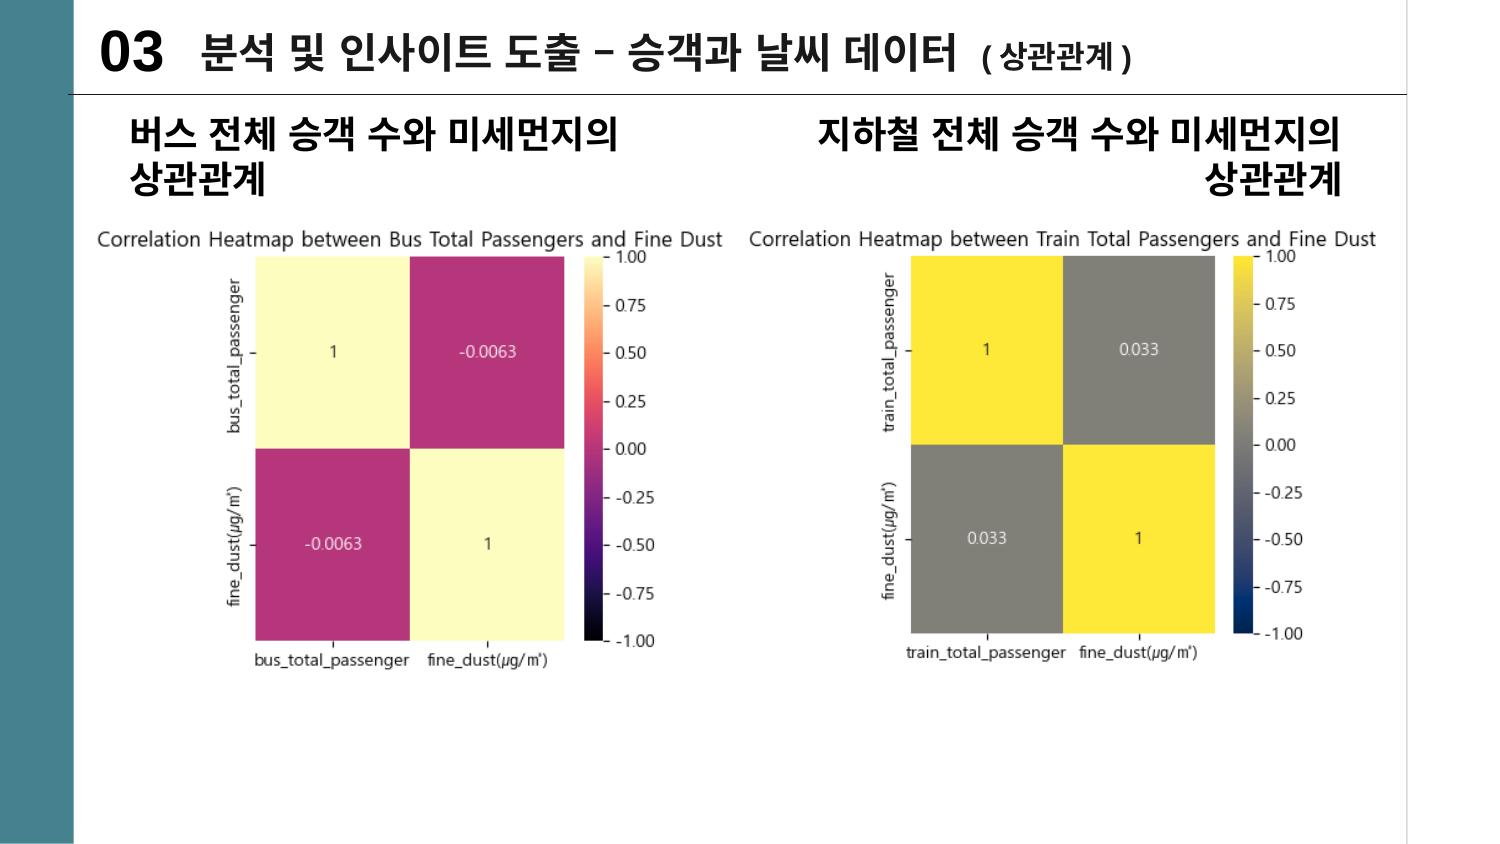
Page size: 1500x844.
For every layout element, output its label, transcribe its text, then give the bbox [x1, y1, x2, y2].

picture [84, 218, 736, 682]
text_box 지하철 전체 승객 수와 미세먼지의 상관관계 [802, 103, 1358, 209]
text_box 버스 전체 승객 수와 미세먼지의 상관관계 [114, 103, 646, 209]
text_box 03 [85, 5, 205, 91]
text_box 분석 및 인사이트 도출 – 승객과 날씨 데이터 (상관관계) [185, 11, 1370, 86]
picture [737, 218, 1388, 674]
